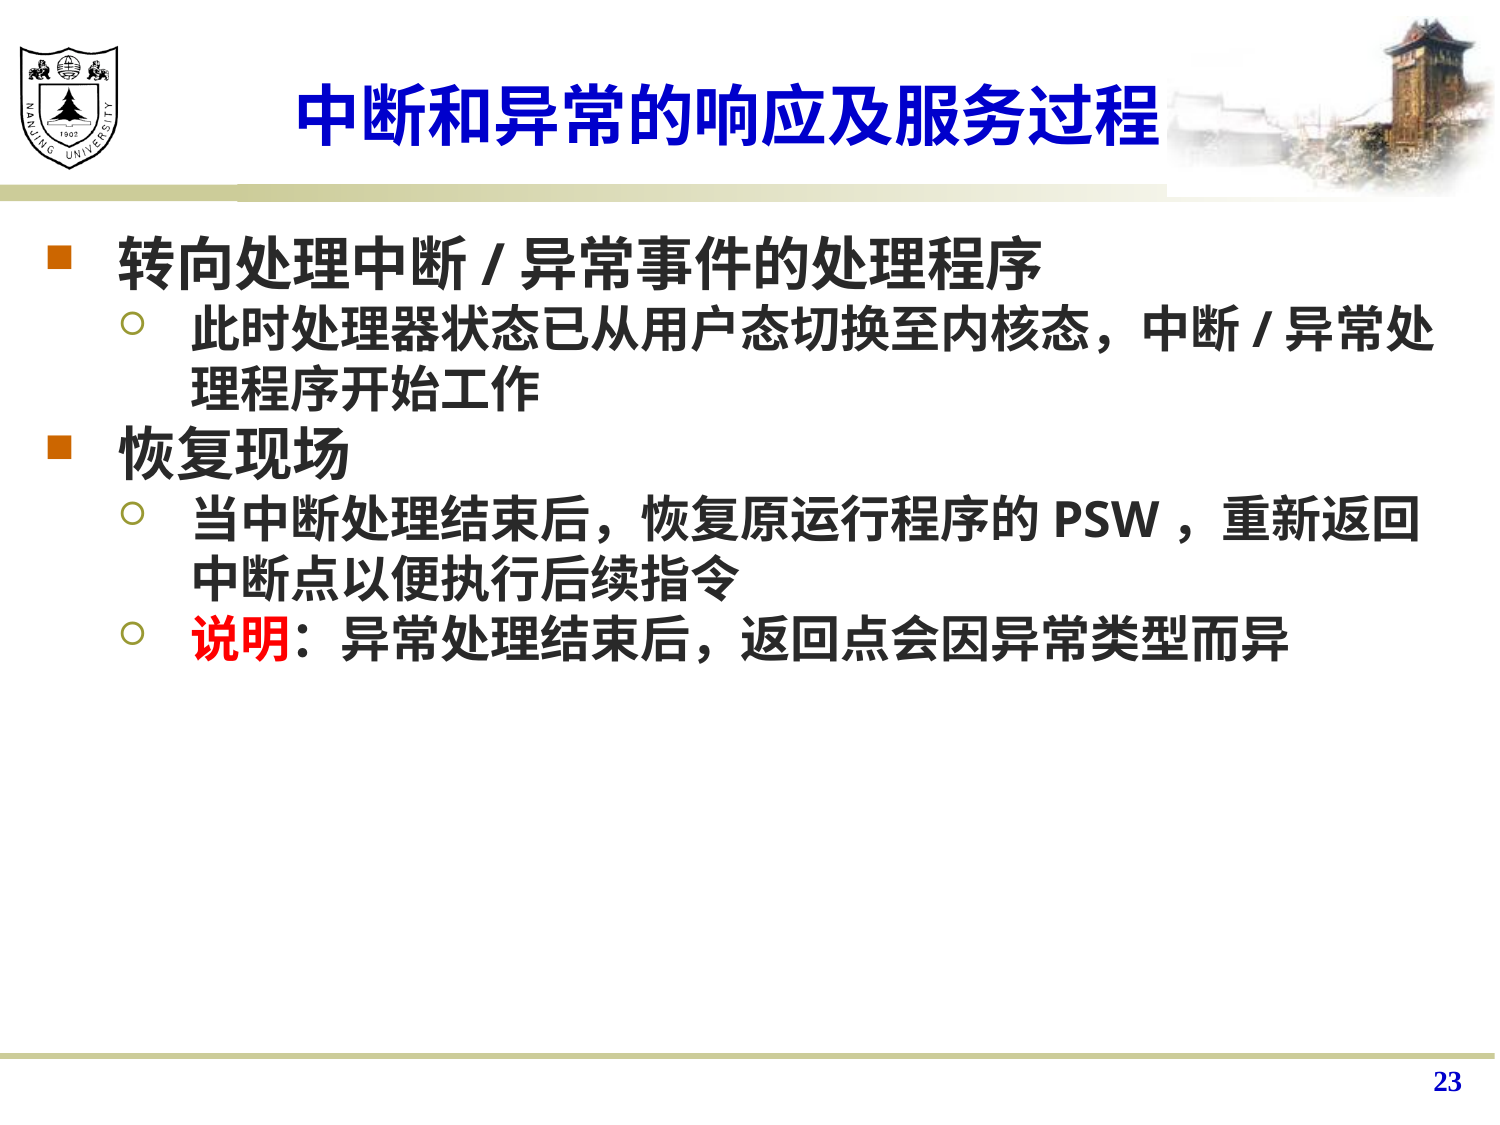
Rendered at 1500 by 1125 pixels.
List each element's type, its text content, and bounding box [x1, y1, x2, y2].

picture [0, 1053, 1495, 1059]
list 转向处理中断/异常事件的处理程序 此时处理器状态已从用户态切换至内核态，中断/异常处理程序开始工作 恢复现场 当中断处理结束后，恢复原运行程序的PSW，重新返回中断点以便执行后续指令 说明：异常处理结束后，返回点会因异常类型而异 [29, 219, 1483, 1035]
picture [1167, 16, 1495, 197]
slide_number 23 [1399, 1054, 1496, 1125]
picture [14, 42, 124, 173]
title 中断和异常的响应及服务过程 [123, 66, 1331, 161]
